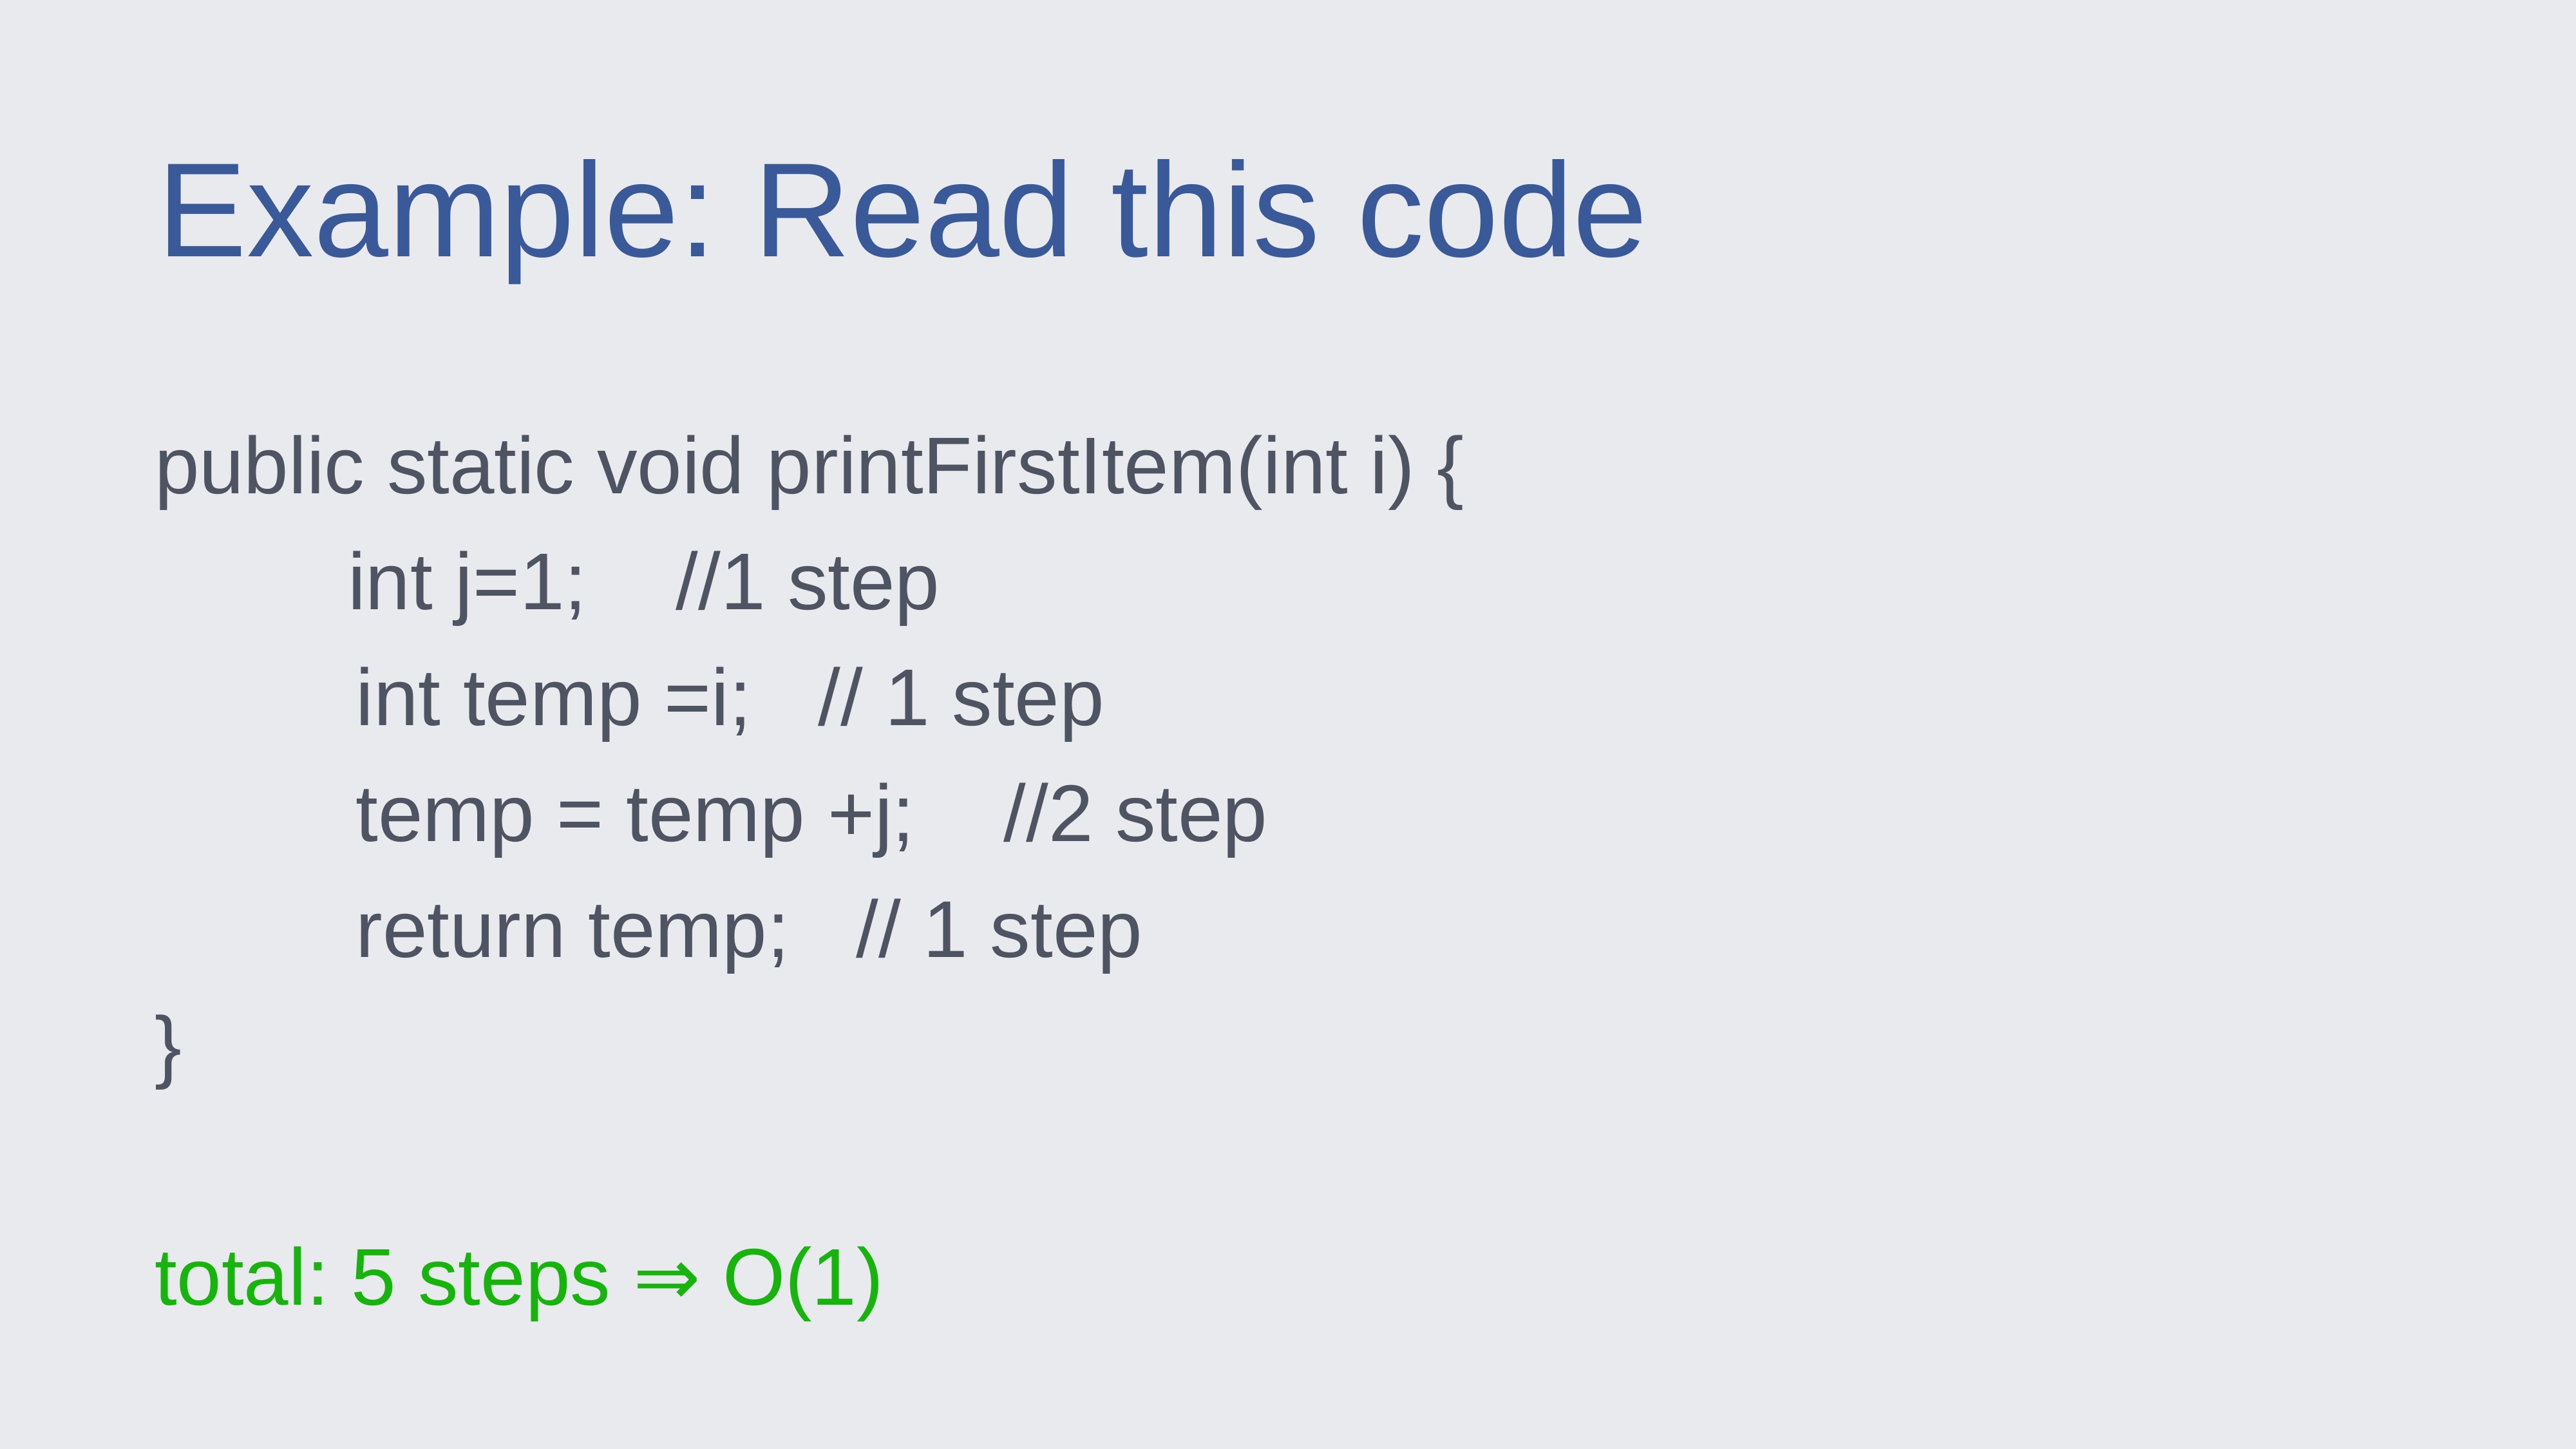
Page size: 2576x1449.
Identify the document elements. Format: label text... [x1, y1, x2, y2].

list public static void printFirstItem(int i) { int j=1; //1 step int temp =i; // 1 step temp = temp +j; //2 step return temp; // 1 step } total: 5 steps ⇒ O(1) [155, 393, 2409, 1438]
list Example: Read this code [157, 153, 2412, 289]
